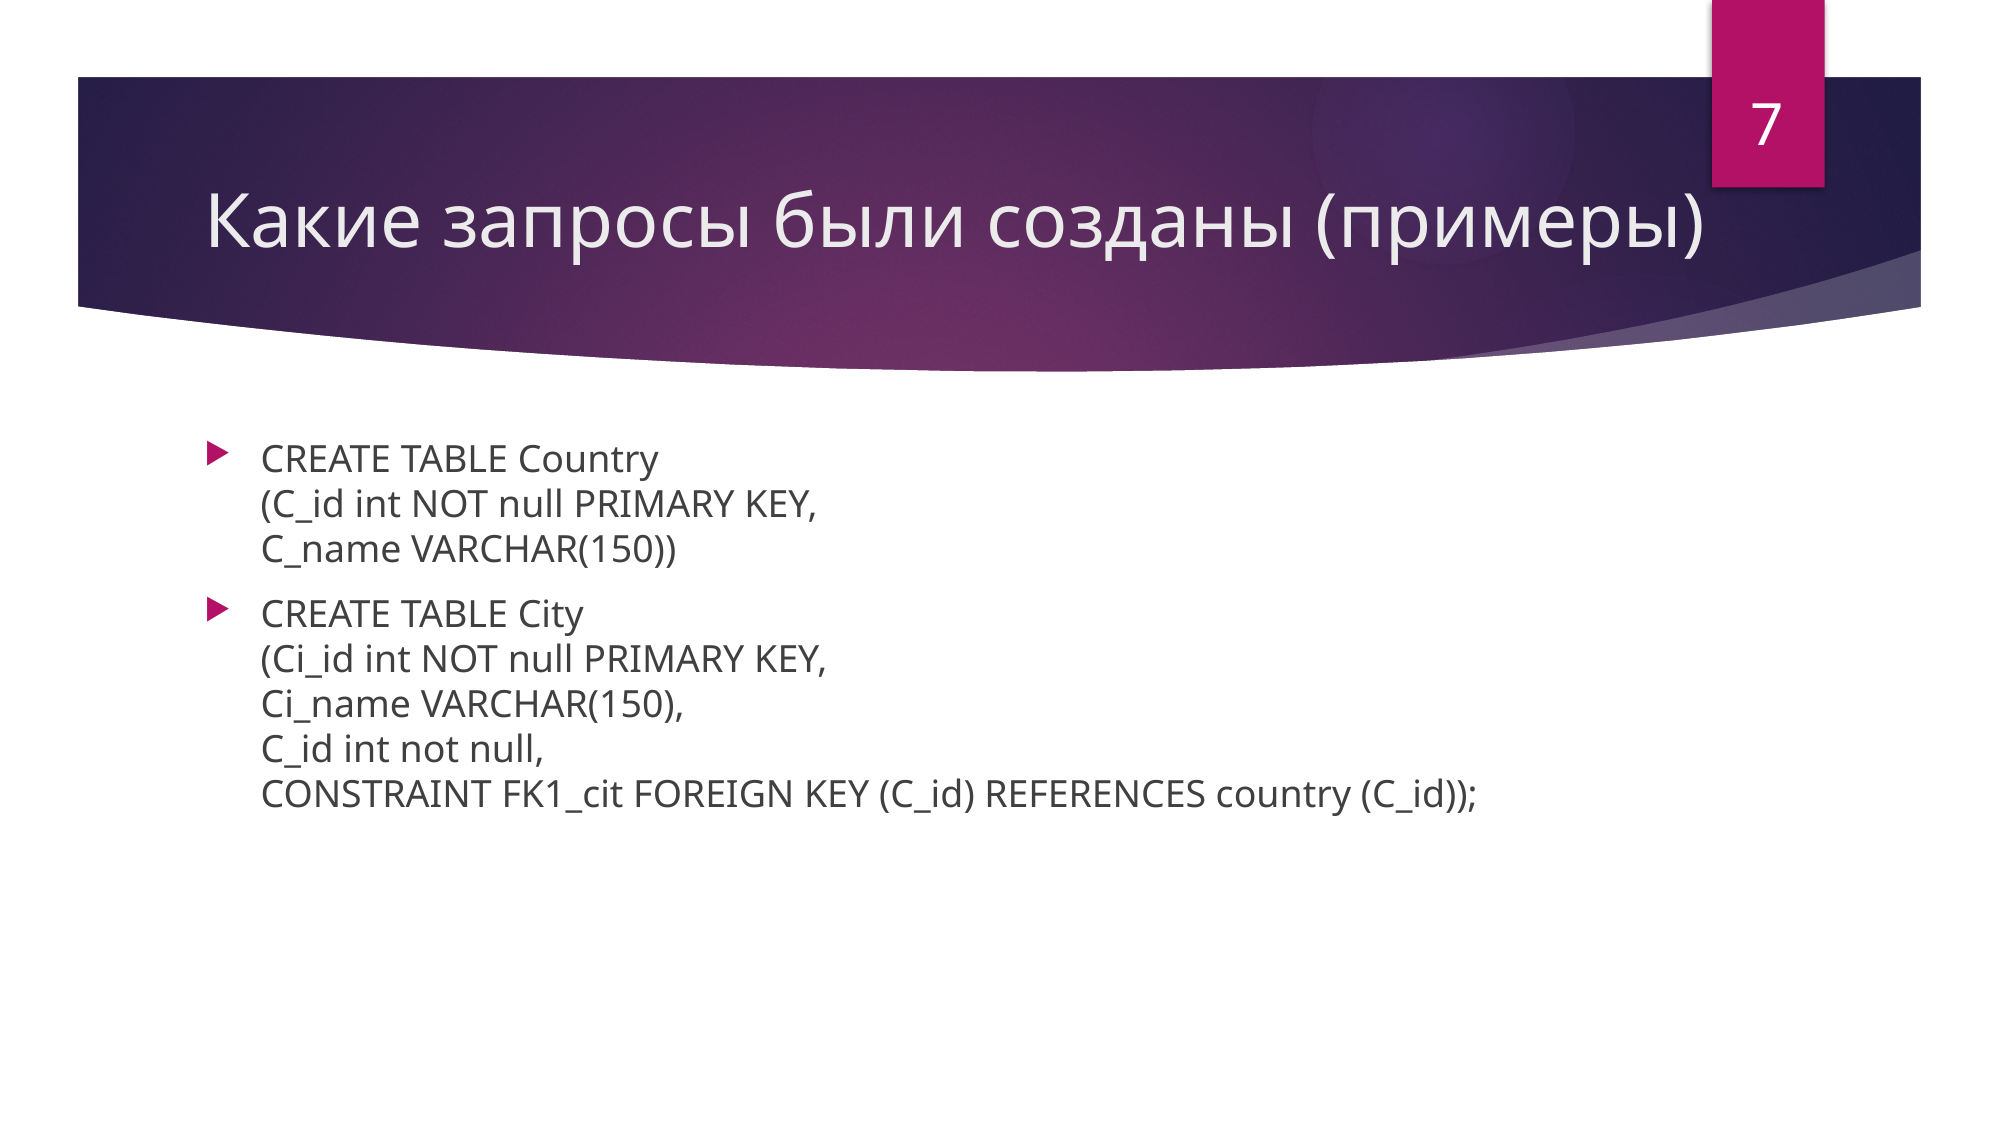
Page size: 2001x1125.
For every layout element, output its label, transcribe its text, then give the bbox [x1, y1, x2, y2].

slide_number 7 [1698, 48, 1836, 175]
list CREATE TABLE Country (C_id int NOT null PRIMARY KEY, C_name VARCHAR(150)) CREATE TABLE City (Ci_id int NOT null PRIMARY KEY, Ci_name VARCHAR(150), C_id int not null, CONSTRAINT FK1_cit FOREIGN KEY (C_id) REFERENCES country (C_id)); [189, 427, 1638, 988]
title Какие запросы были созданы (примеры) [189, 159, 1787, 276]
